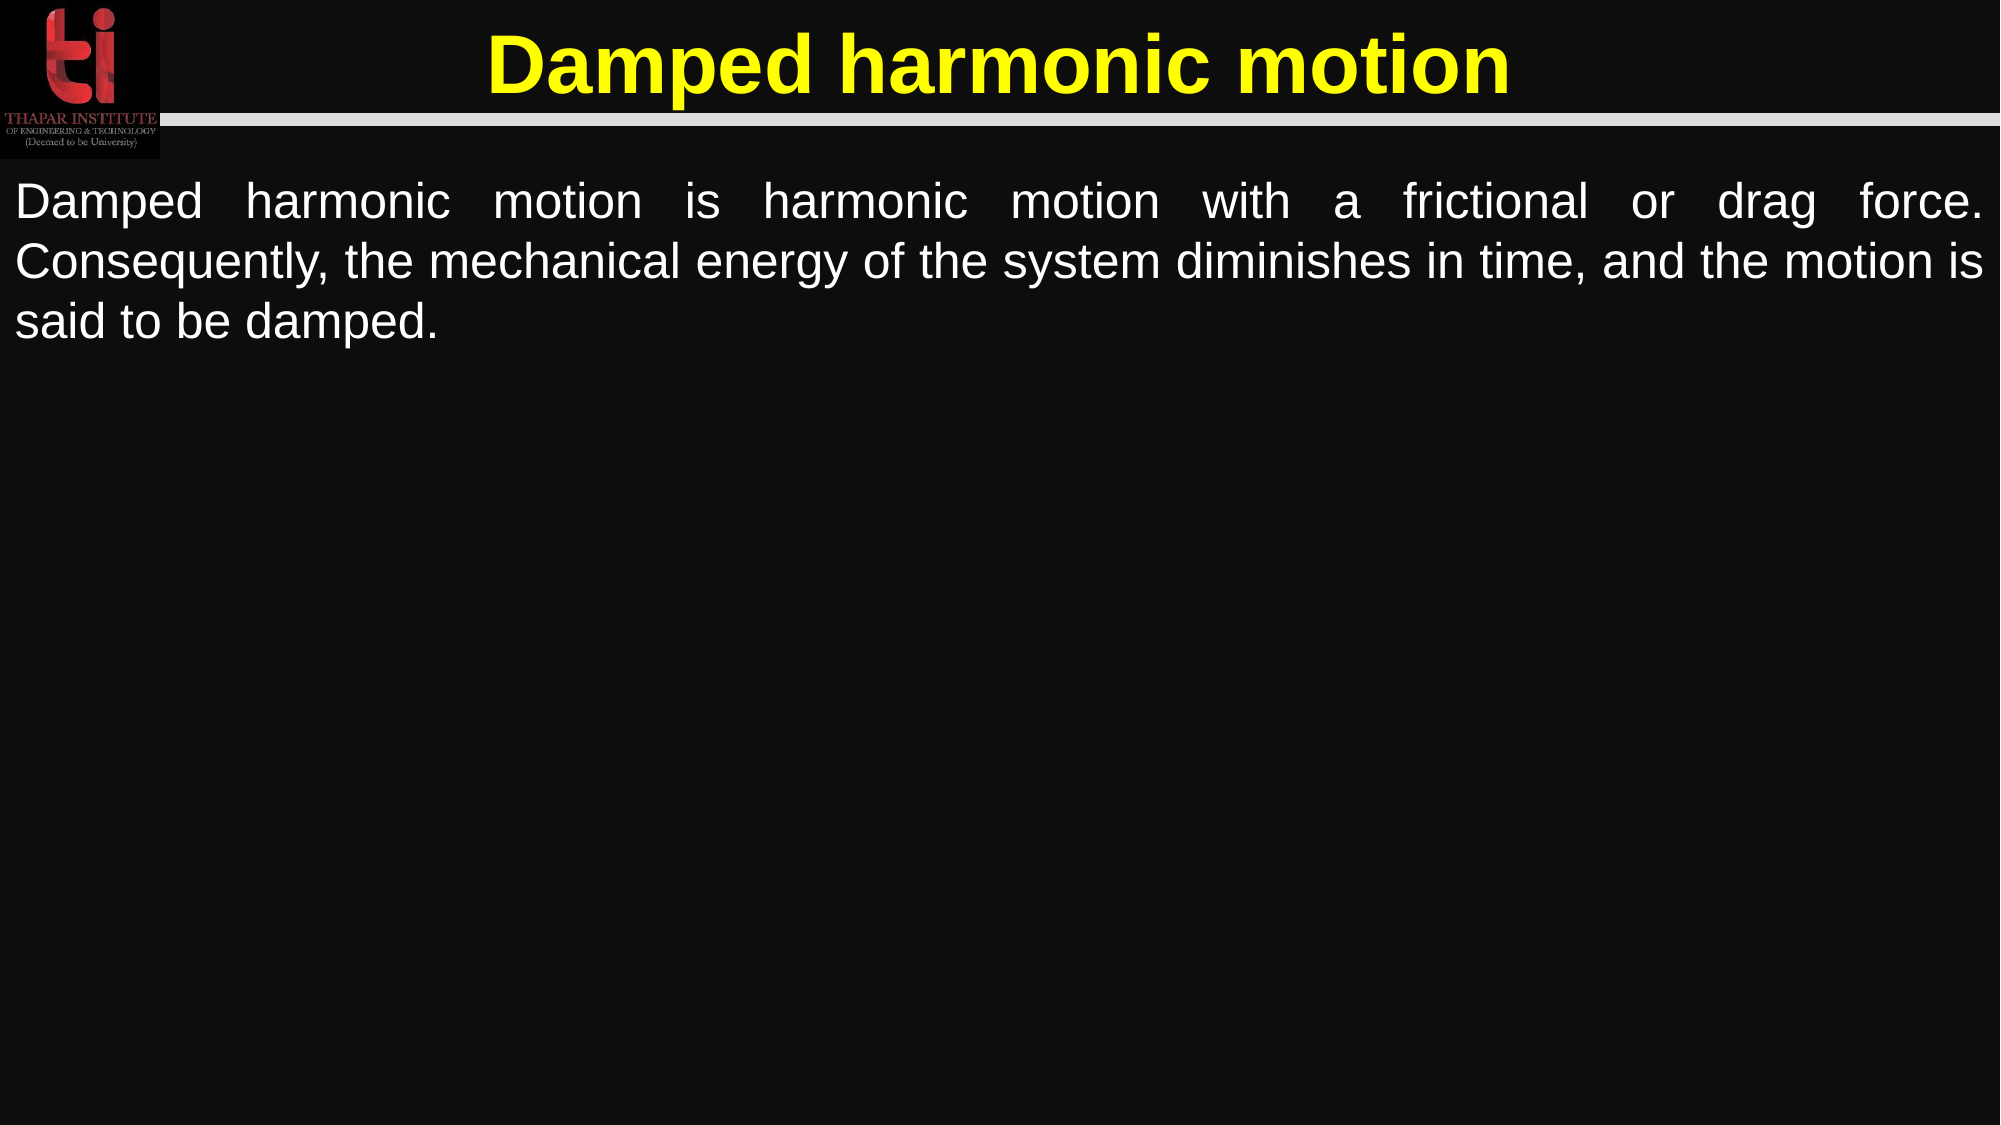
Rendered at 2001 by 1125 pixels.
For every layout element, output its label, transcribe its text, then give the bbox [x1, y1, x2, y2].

text_box Damped harmonic motion is harmonic motion with a frictional or drag force. Consequently, the mechanical energy of the system diminishes in time, and the motion is said to be damped. [0, 161, 2000, 356]
picture [0, 0, 160, 159]
text_box Damped harmonic motion [160, 2, 2000, 113]
